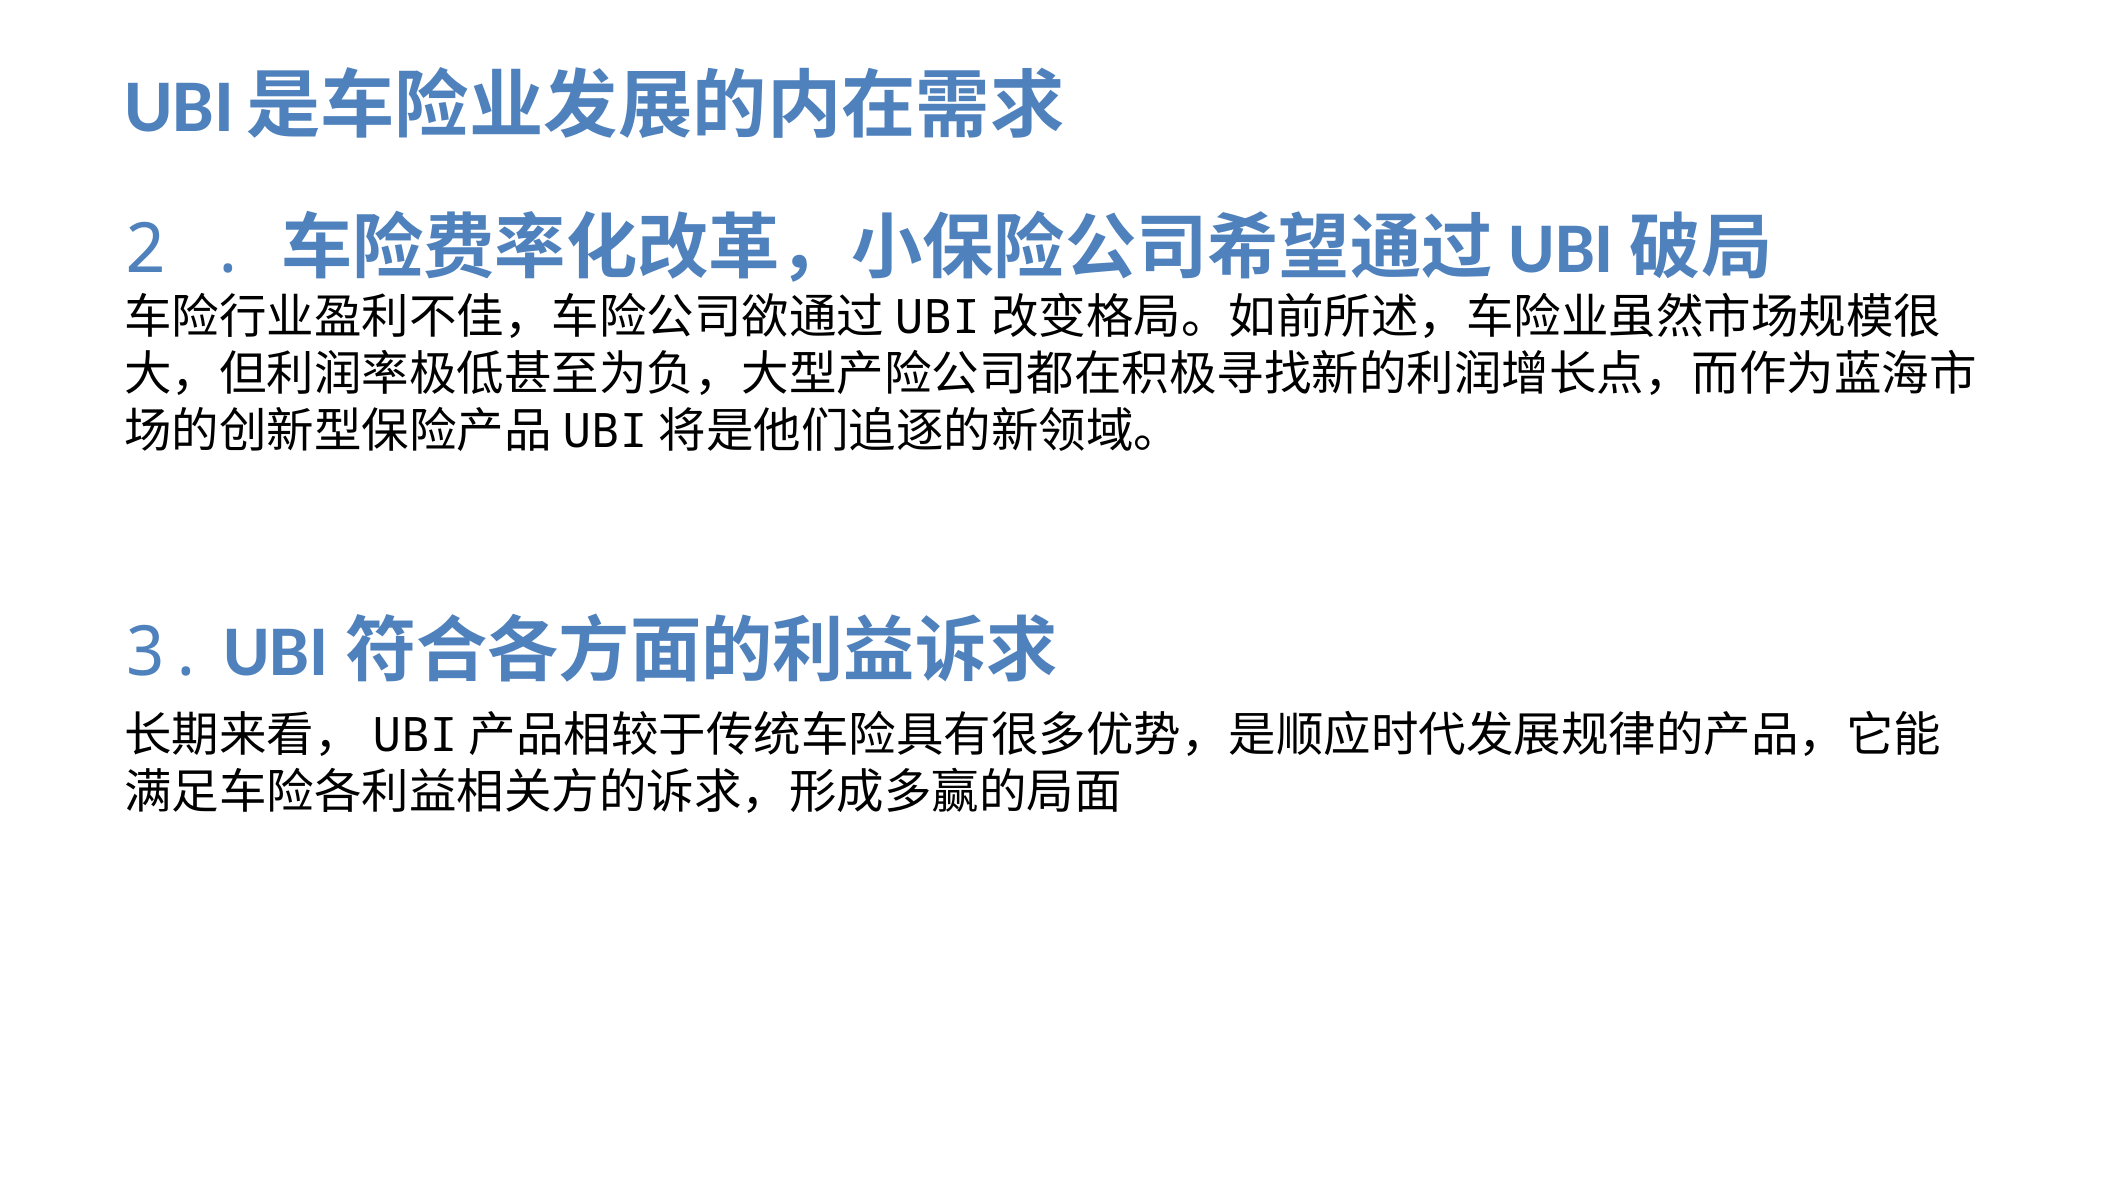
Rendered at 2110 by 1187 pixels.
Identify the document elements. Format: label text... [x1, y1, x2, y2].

title UBI是车险业发展的内在需求 [105, 47, 2004, 191]
list 2 . 车险费率化改革，小保险公司希望通过UBI破局 车险行业盈利不佳，车险公司欲通过UBI改变格局。如前所述，车险业虽然市场规模很大，但利润率极低甚至为负，大型产险公司都在积极寻找新的利润增长点，而作为蓝海市场的创新型保险产品UBI将是他们追逐的新领域。 3. UBI符合各方面的利益诉求 长期来看，UBI产品相较于传统车险具有很多优势，是顺应时代发展规律的产品，它能满足车险各利益相关方的诉求，形成多赢的局面 [105, 191, 2004, 1060]
